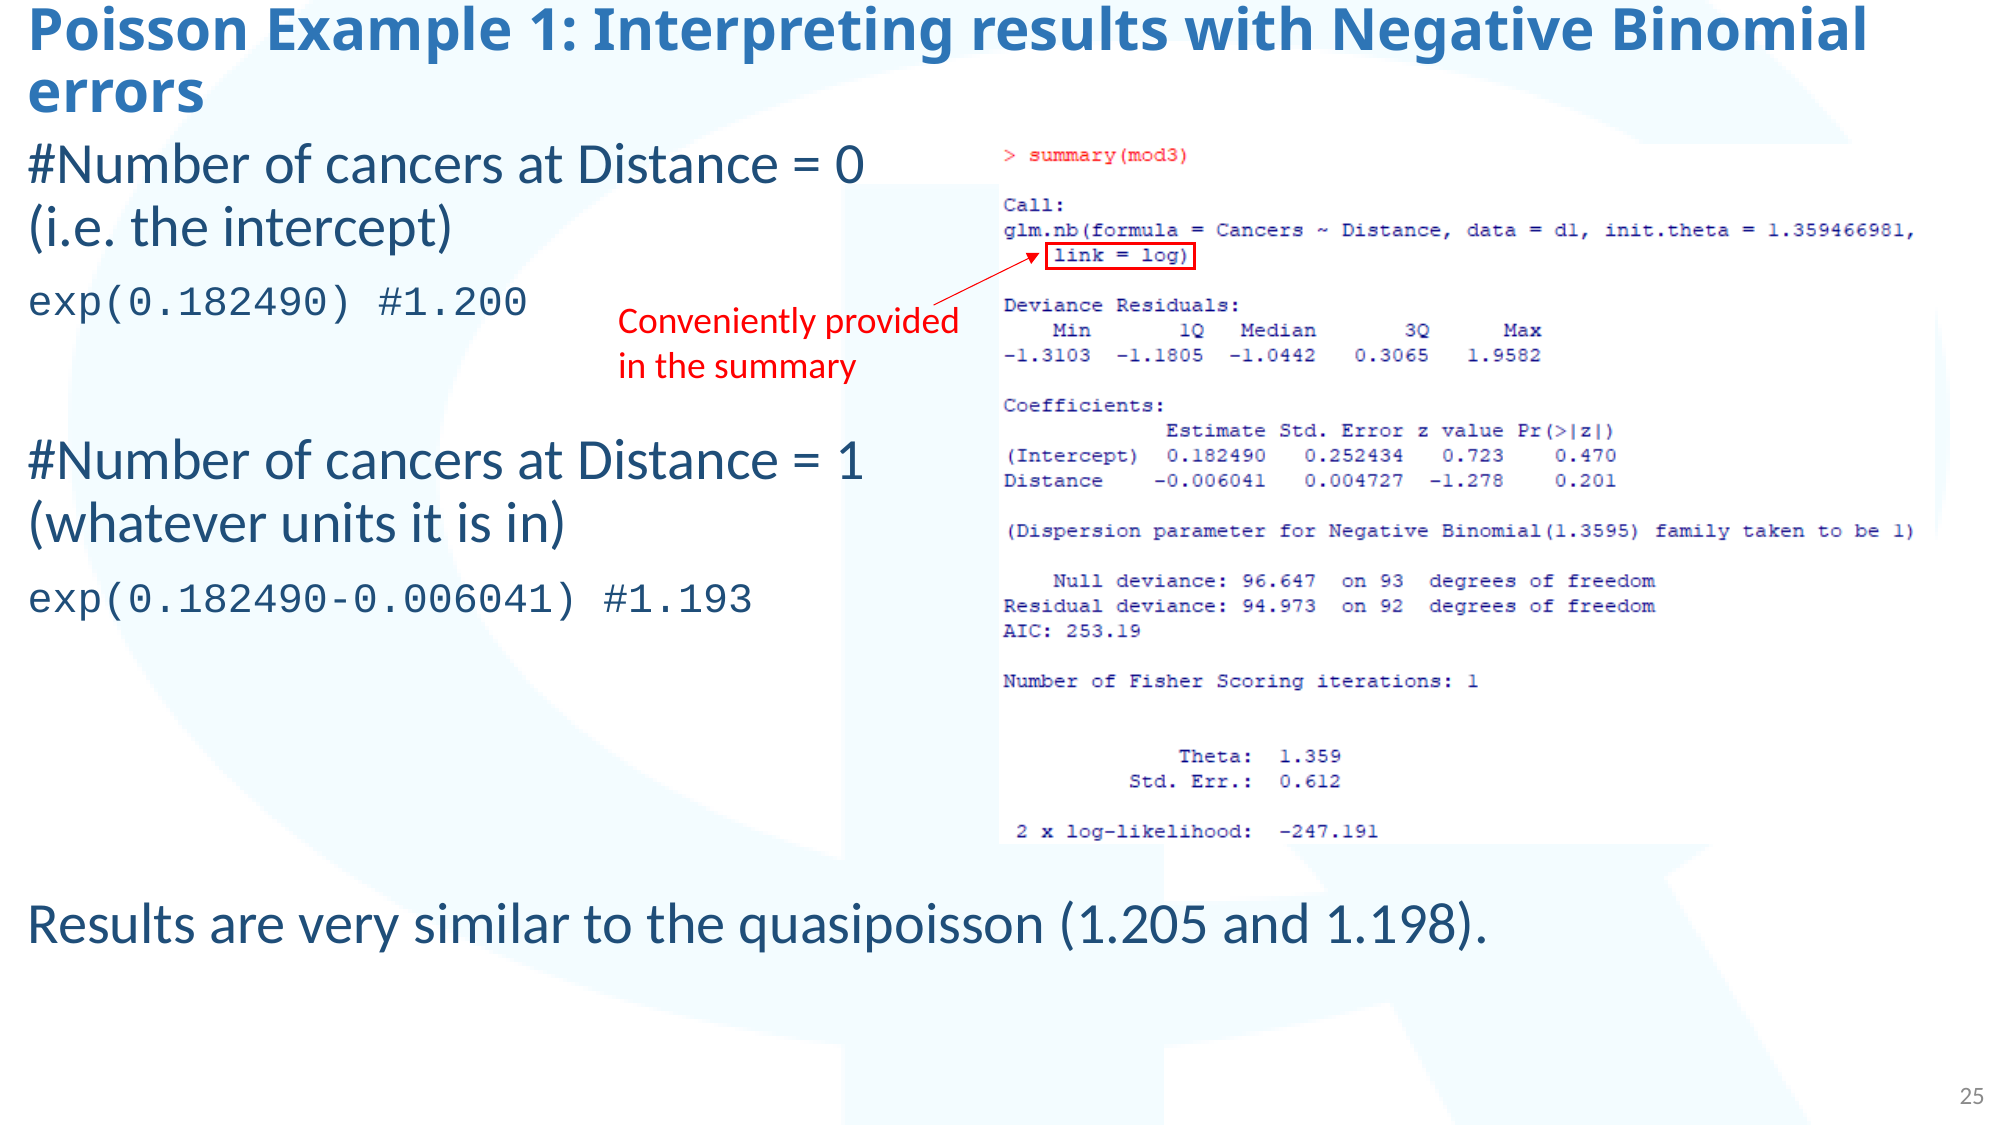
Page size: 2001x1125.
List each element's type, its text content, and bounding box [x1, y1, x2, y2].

text_box Conveniently provided in the summary [603, 288, 999, 394]
list #Number of cancers at Distance = 0 (i.e. the intercept) exp(0.182490) #1.200 #Number of cancers at Distance = 1 (whatever units it is in) exp(0.182490-0.006041) #1.193 Results are very similar to the quasipoisson (1.205 and 1.198). [12, 125, 1988, 1123]
title Poisson Example 1: Interpreting results with Negative Binomial errors [12, 17, 1988, 108]
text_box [933, 252, 1040, 306]
picture [999, 144, 1935, 844]
slide_number 25 [1550, 1065, 2000, 1125]
